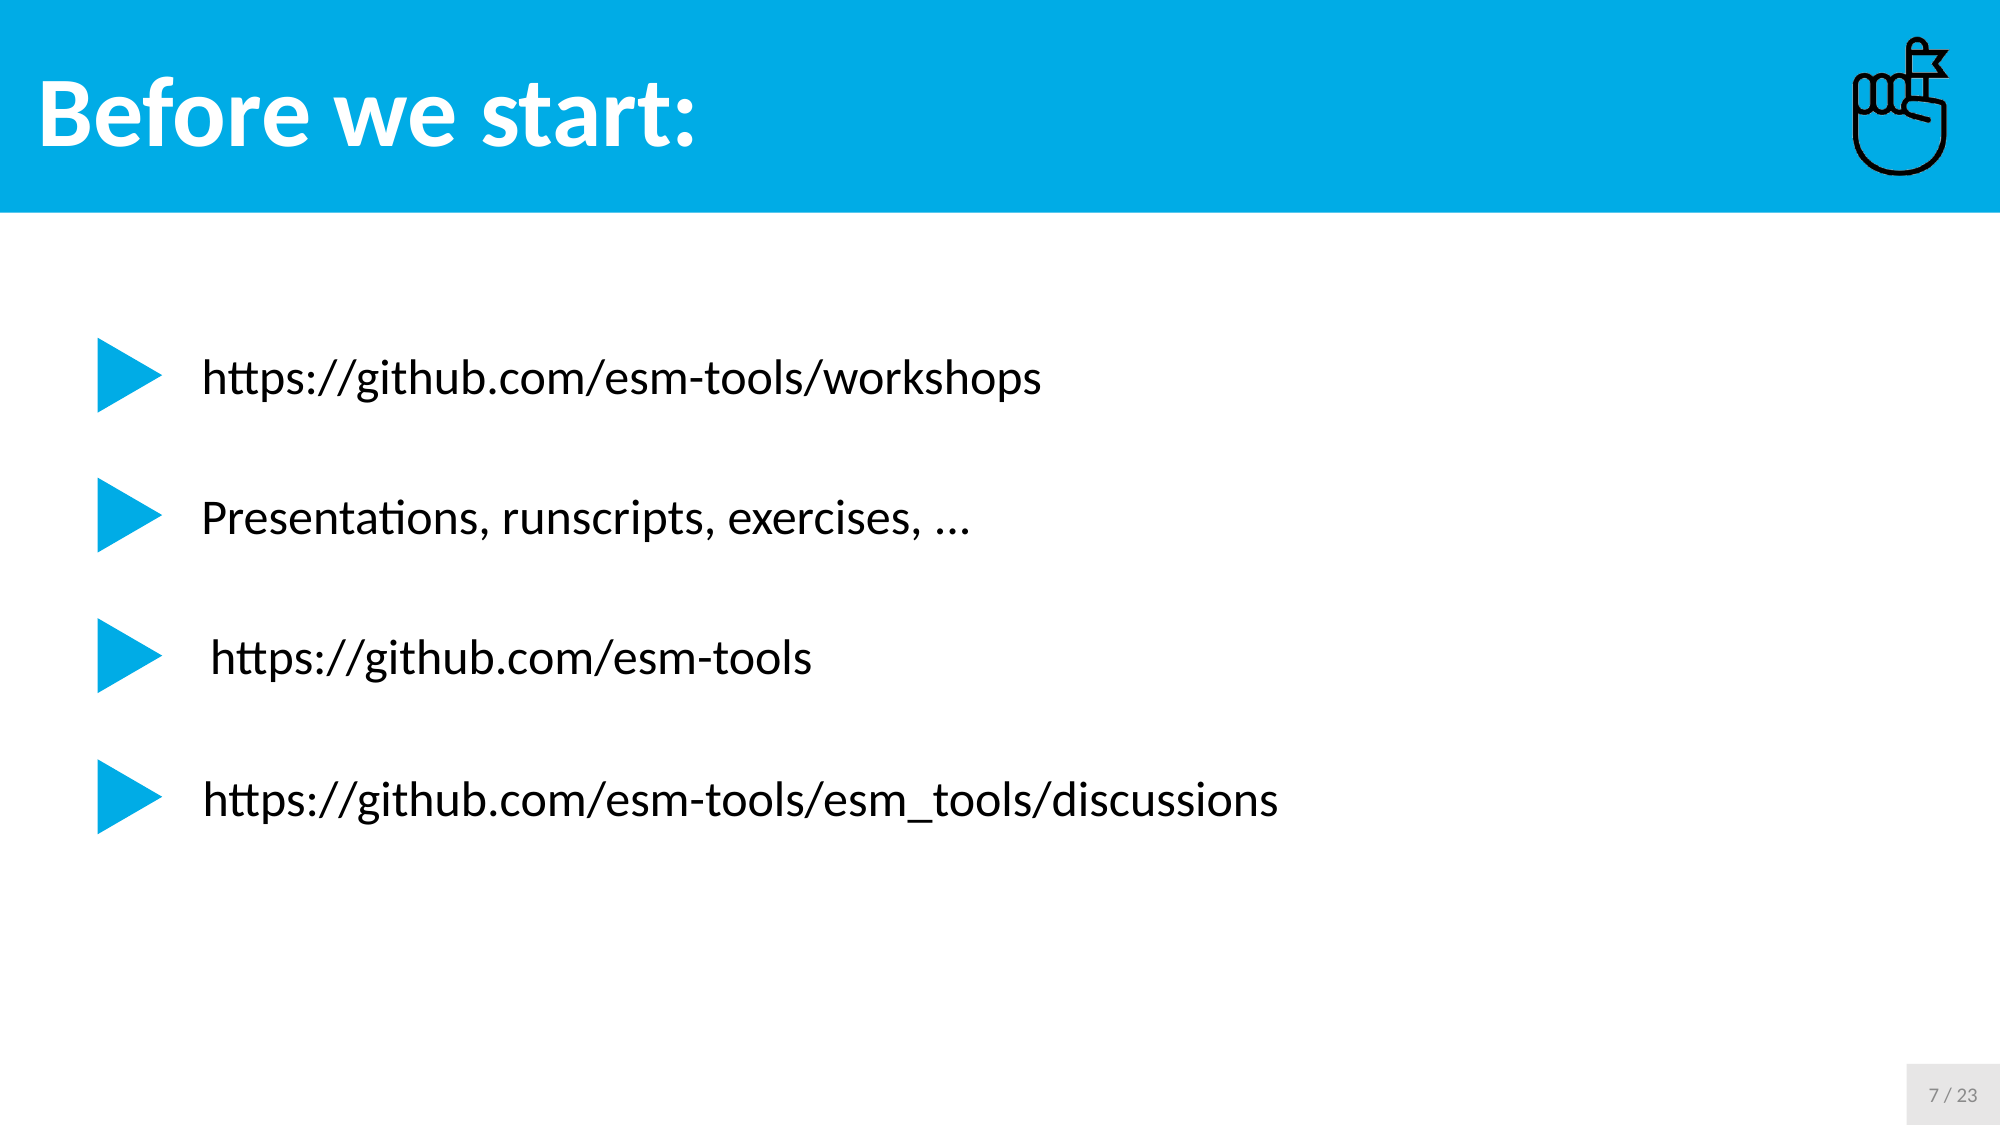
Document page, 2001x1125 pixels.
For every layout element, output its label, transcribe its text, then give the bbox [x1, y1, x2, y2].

text_box https://github.com/esm-tools [195, 617, 828, 693]
slide_number 7 / 23 [1906, 1063, 2000, 1125]
picture [1853, 38, 1948, 175]
text_box https://github.com/esm-tools/workshops [186, 336, 1057, 412]
text_box Before we start: [0, 0, 2000, 214]
text_box [96, 757, 165, 837]
text_box [96, 335, 165, 415]
text_box [96, 616, 165, 695]
text_box https://github.com/esm-tools/esm_tools/discussions [187, 758, 1295, 834]
text_box [96, 475, 165, 555]
text_box Presentations, runscripts, exercises, ... [186, 477, 987, 553]
